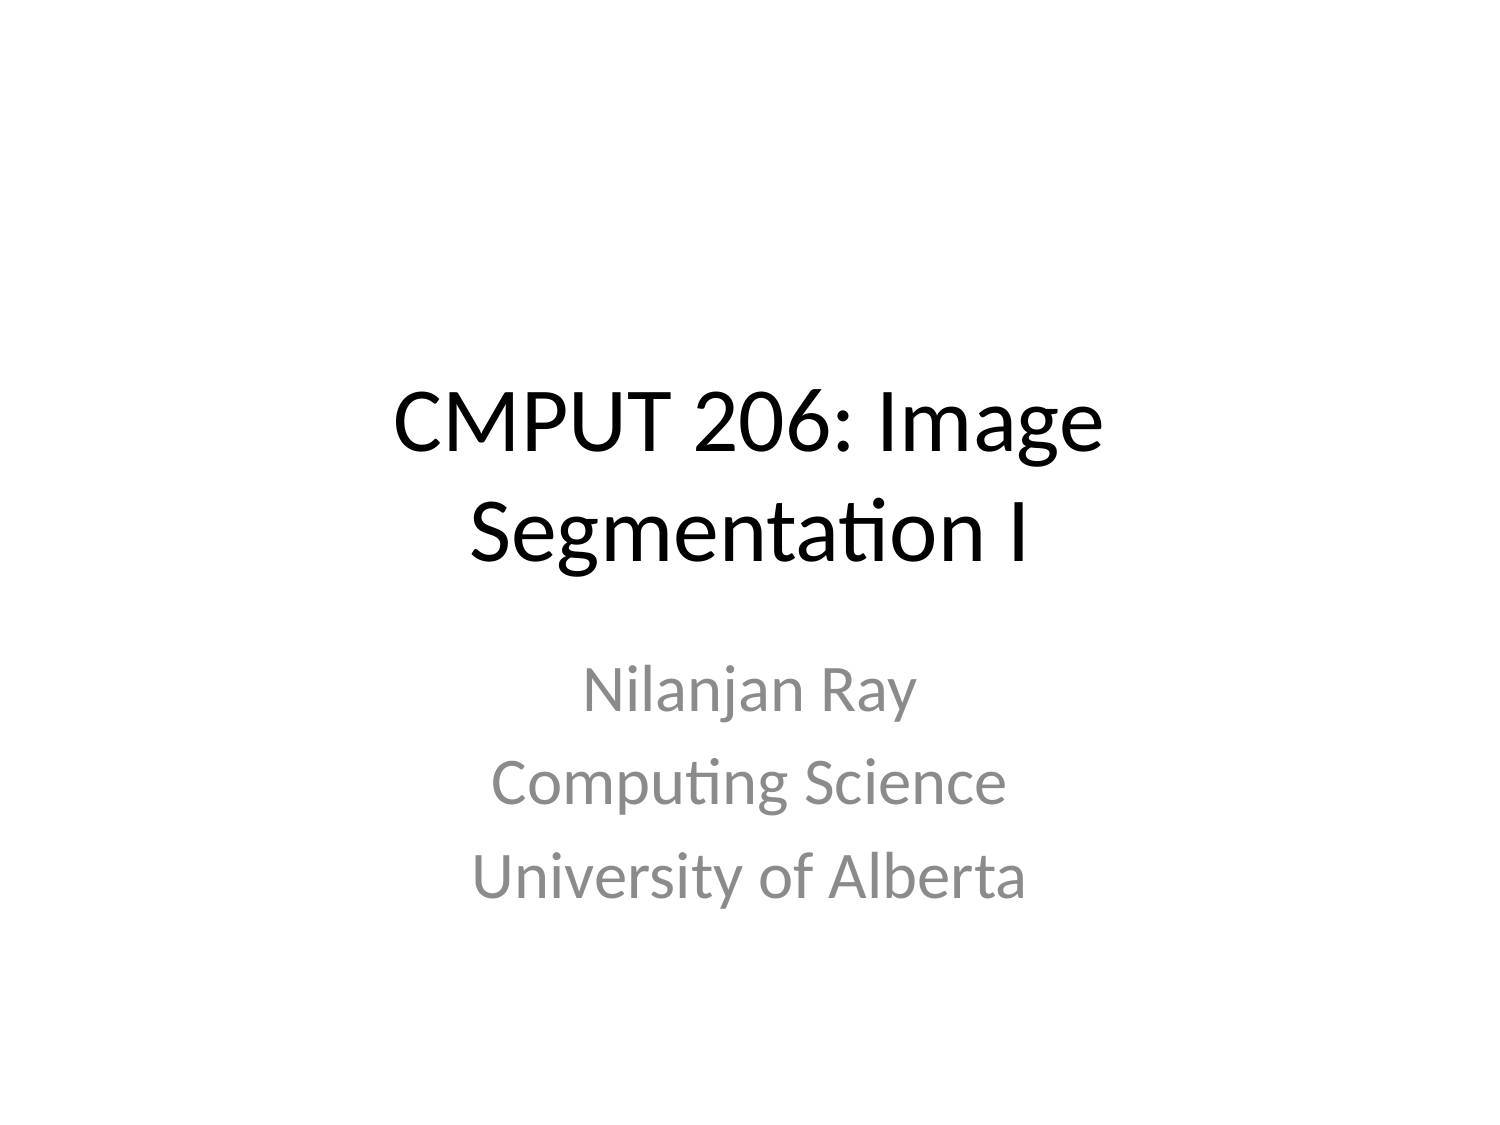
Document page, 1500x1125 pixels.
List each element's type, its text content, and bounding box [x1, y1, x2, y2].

subtitle Nilanjan Ray Computing Science University of Alberta [225, 637, 1275, 925]
title CMPUT 206: Image Segmentation I [112, 349, 1388, 591]
